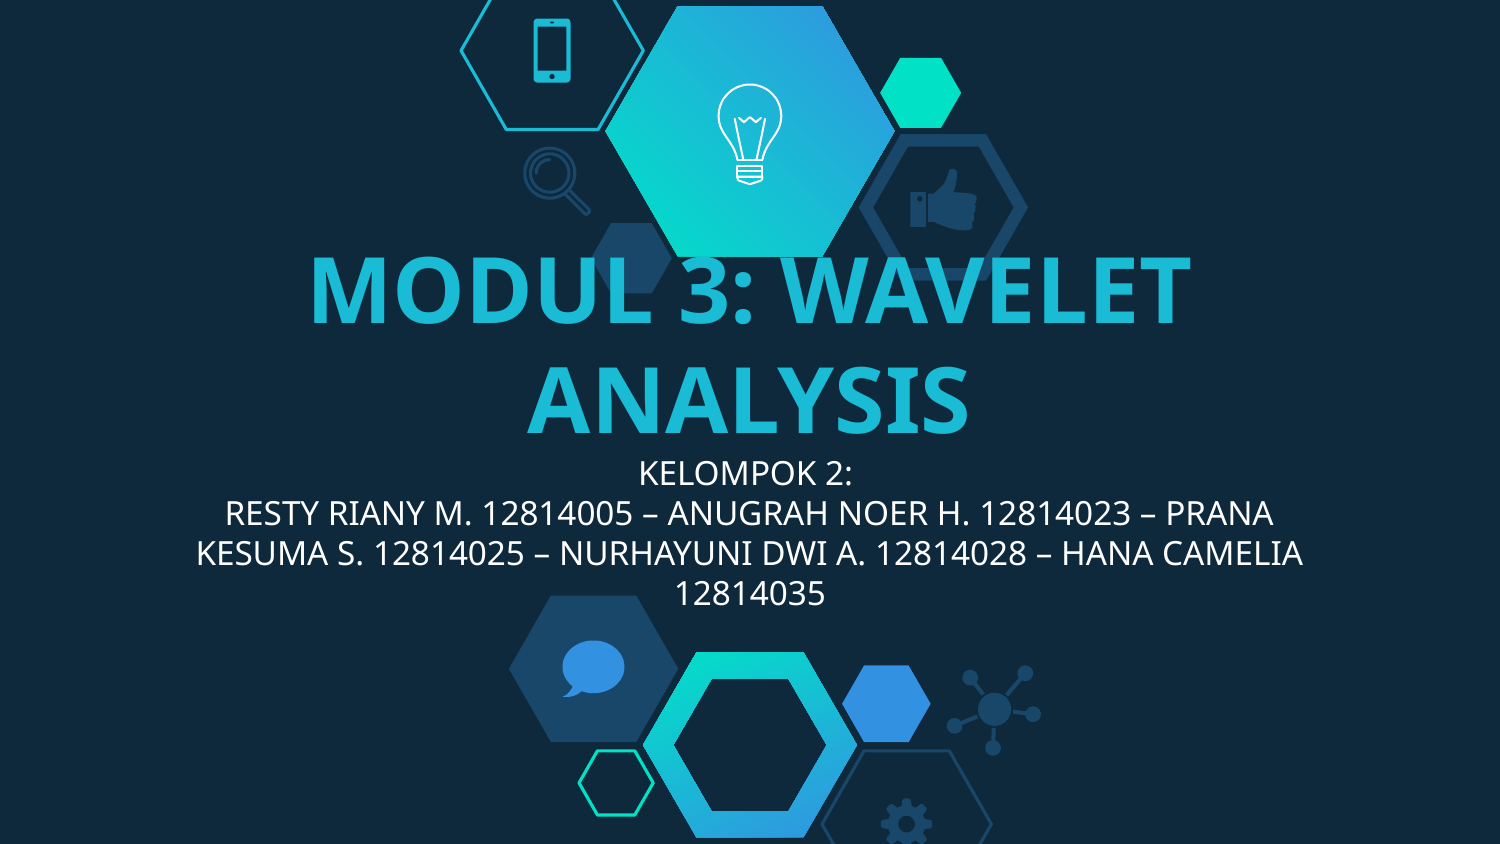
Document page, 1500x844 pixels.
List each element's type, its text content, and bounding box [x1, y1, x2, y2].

title MODUL 3: WAVELET ANALYSIS KELOMPOK 2: RESTY RIANY M. 12814005 – ANUGRAH NOER H. 12814023 – PRANA KESUMA S. 12814025 – NURHAYUNI DWI A. 12814028 – HANA CAMELIA 12814035 [139, 326, 1361, 517]
